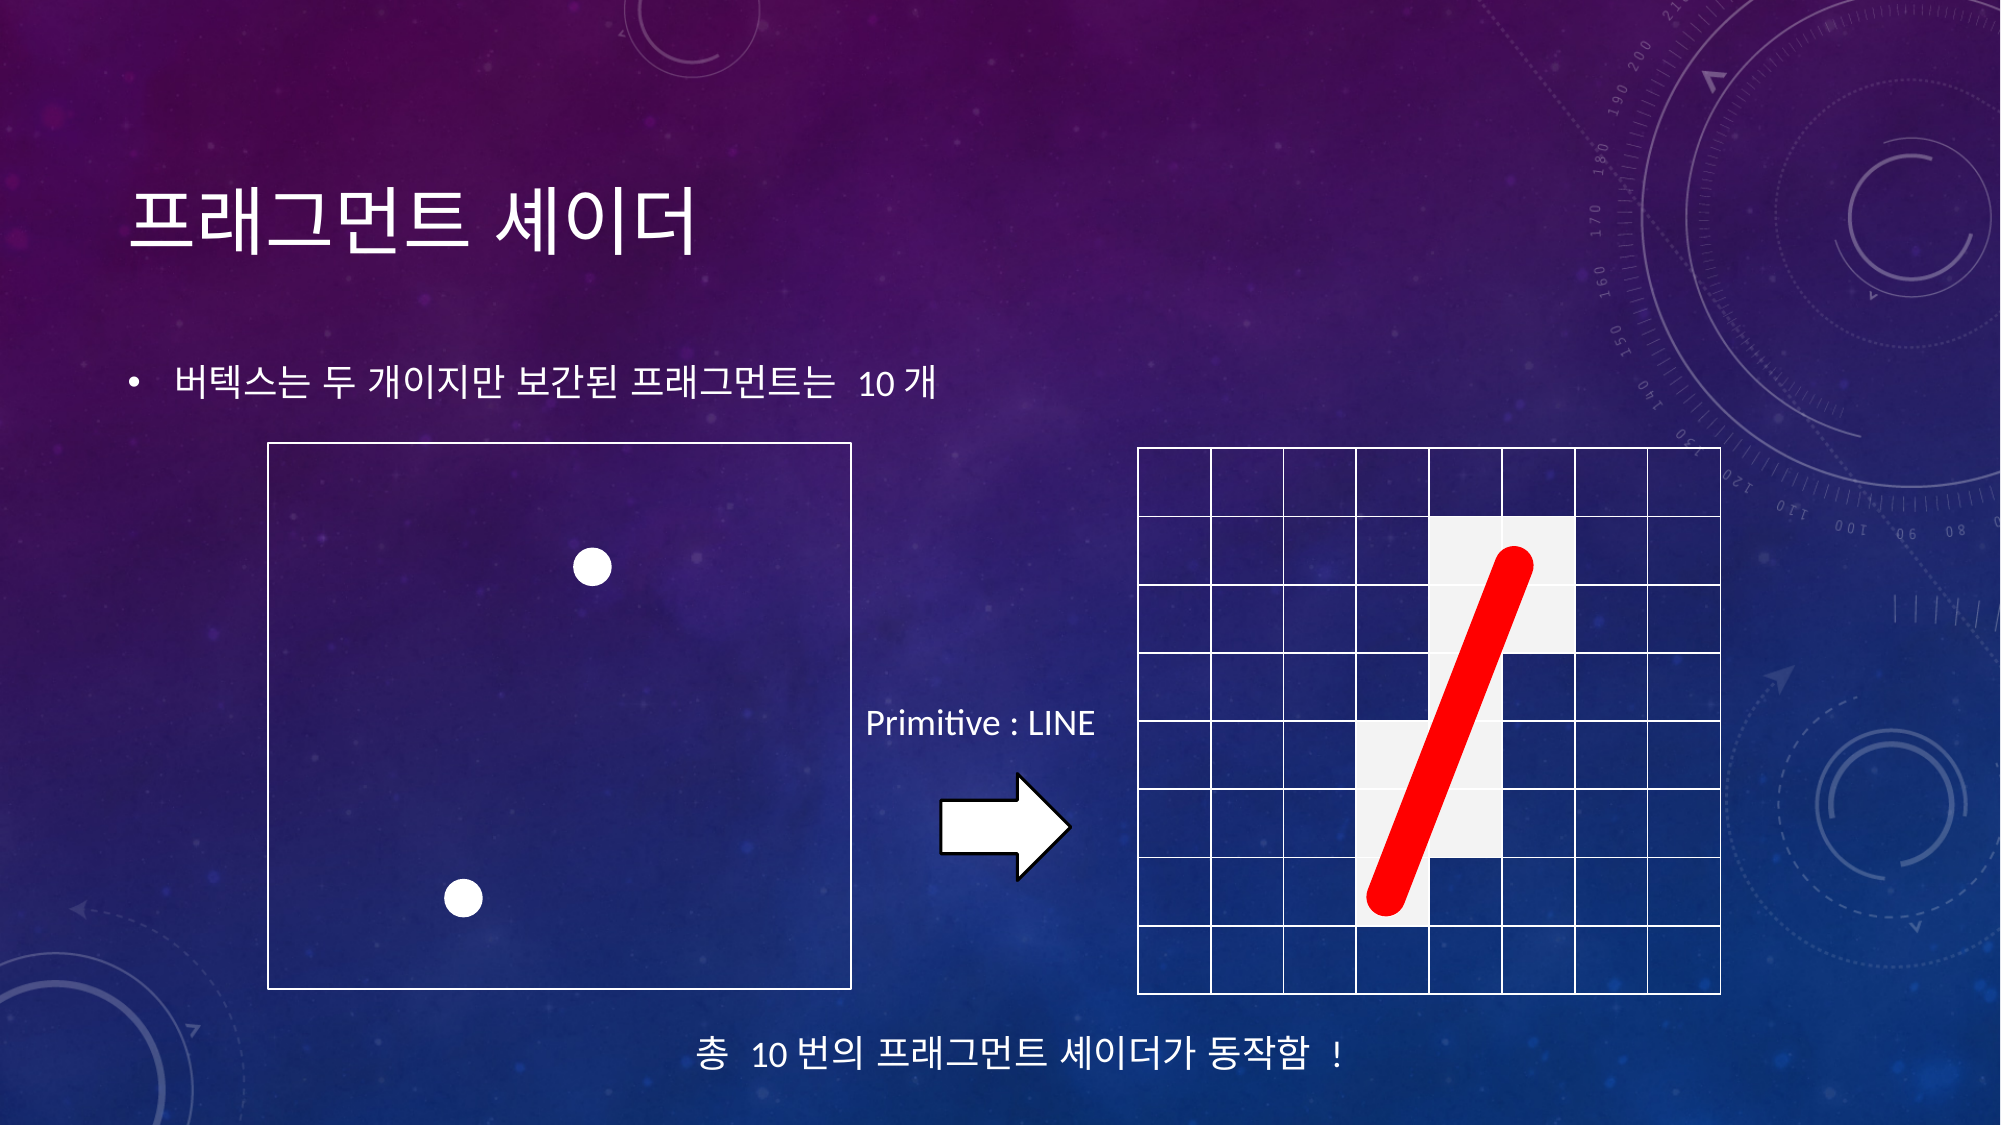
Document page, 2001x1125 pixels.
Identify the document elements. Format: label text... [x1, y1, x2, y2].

table_cell [1430, 950, 1501, 993]
table_cell [1357, 950, 1428, 993]
table_cell [1212, 950, 1283, 993]
text_box Primitive : LINE [852, 690, 1142, 751]
list 버텍스는 두 개이지만 보간된 프래그먼트는 10개 [112, 351, 1775, 950]
text_box [266, 441, 852, 990]
table_cell [1576, 950, 1647, 993]
text_box 총 10번의 프래그먼트 셰이더가 동작함 ! [681, 1022, 1426, 1083]
table_cell [1284, 950, 1355, 993]
table_cell [1648, 950, 1720, 993]
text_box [1385, 565, 1515, 898]
table_cell [1503, 950, 1574, 993]
title 프래그먼트 셰이더 [112, 99, 1775, 339]
text_box [939, 772, 1072, 882]
table_cell [1139, 950, 1210, 993]
picture [0, 0, 2001, 1125]
